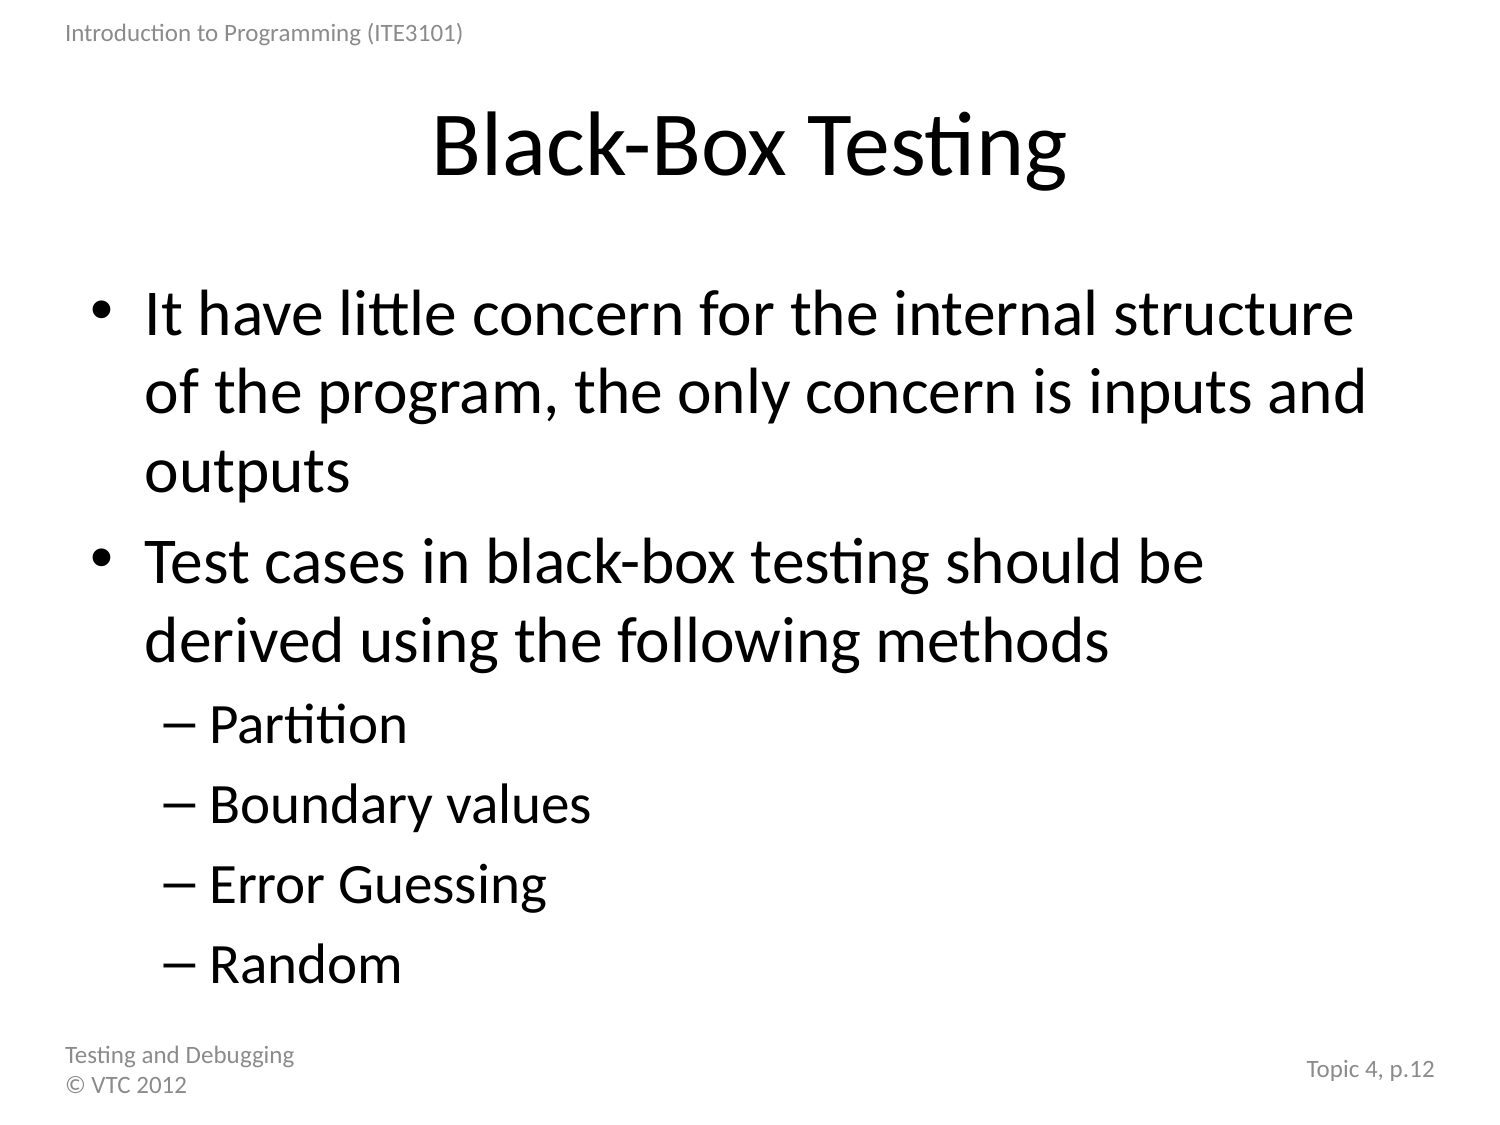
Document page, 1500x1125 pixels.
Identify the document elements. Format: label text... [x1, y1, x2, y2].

title Black-Box Testing [75, 45, 1425, 233]
list It have little concern for the internal structure of the program, the only concern is inputs and outputs Test cases in black-box testing should be derived using the following methods Partition Boundary values Error Guessing Random [75, 262, 1425, 1005]
